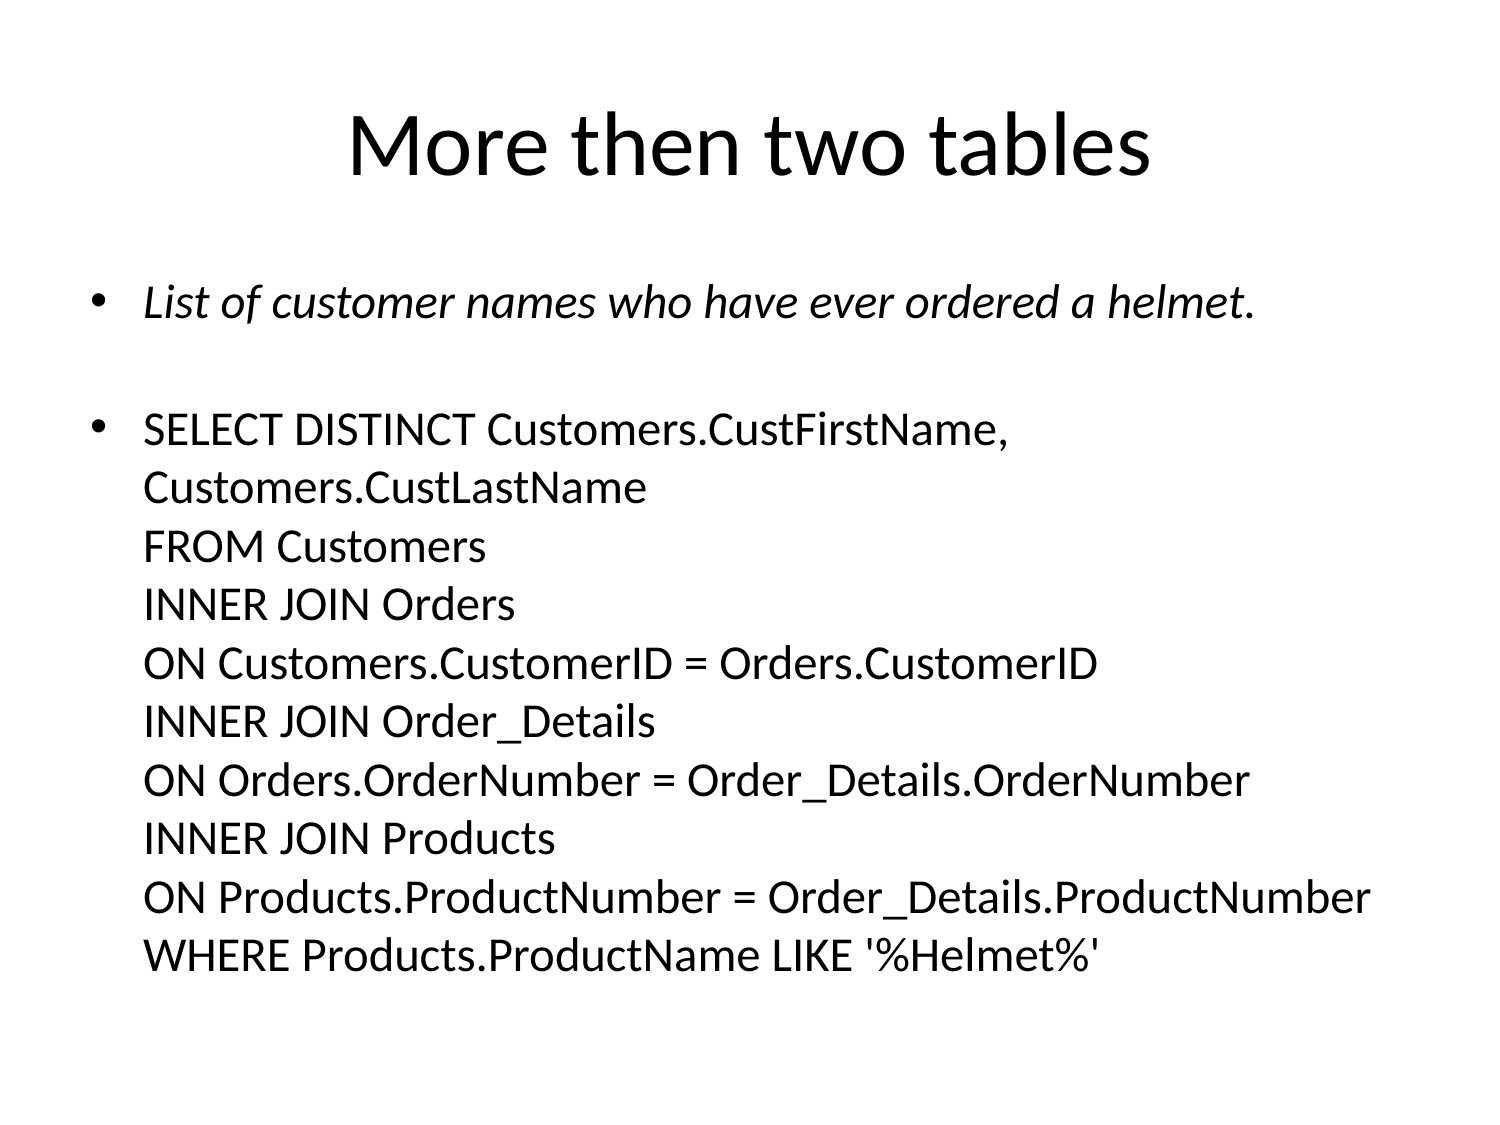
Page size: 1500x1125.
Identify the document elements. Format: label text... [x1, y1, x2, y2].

title More then two tables [75, 45, 1425, 233]
list List of customer names who have ever ordered a helmet. SELECT DISTINCT Customers.CustFirstName, Customers.CustLastName FROM Customers INNER JOIN Orders ON Customers.CustomerID = Orders.CustomerID INNER JOIN Order_Details ON Orders.OrderNumber = Order_Details.OrderNumber INNER JOIN Products ON Products.ProductNumber = Order_Details.ProductNumber WHERE Products.ProductName LIKE '%Helmet%' [75, 262, 1425, 1005]
